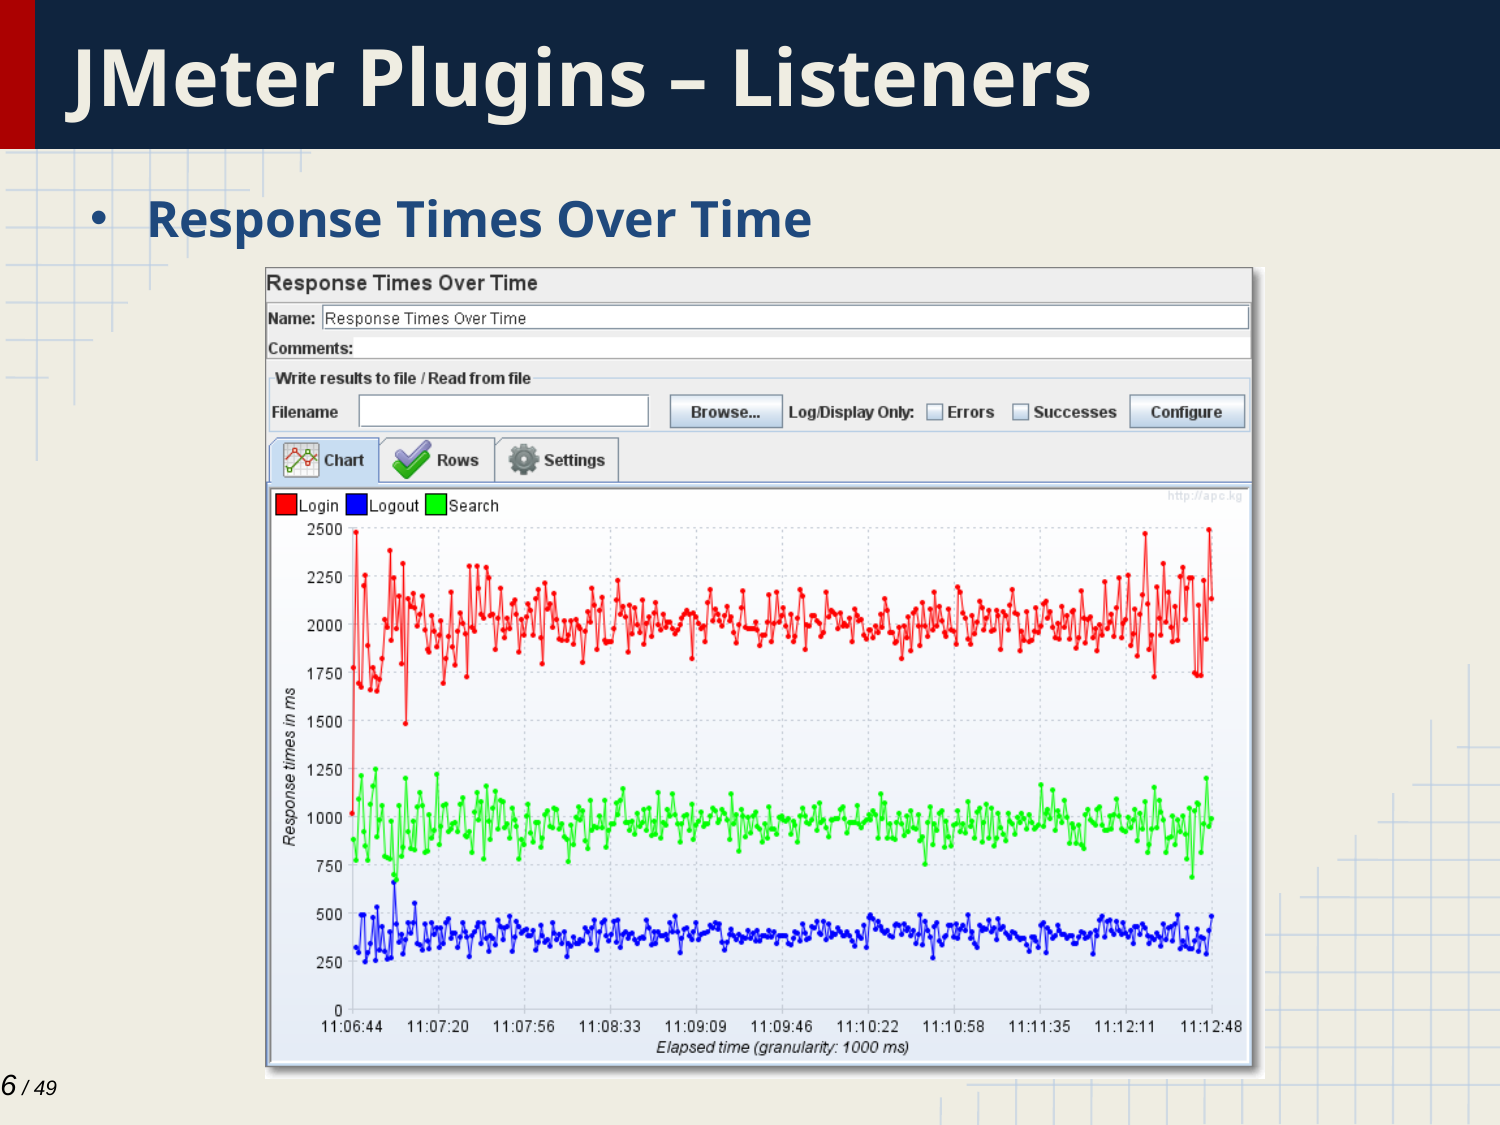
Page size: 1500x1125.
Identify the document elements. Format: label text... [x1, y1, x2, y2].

picture [265, 266, 1266, 1080]
title JMeter Plugins – Listeners [10, 5, 1211, 138]
list Response Times Over Time [75, 172, 1425, 1074]
